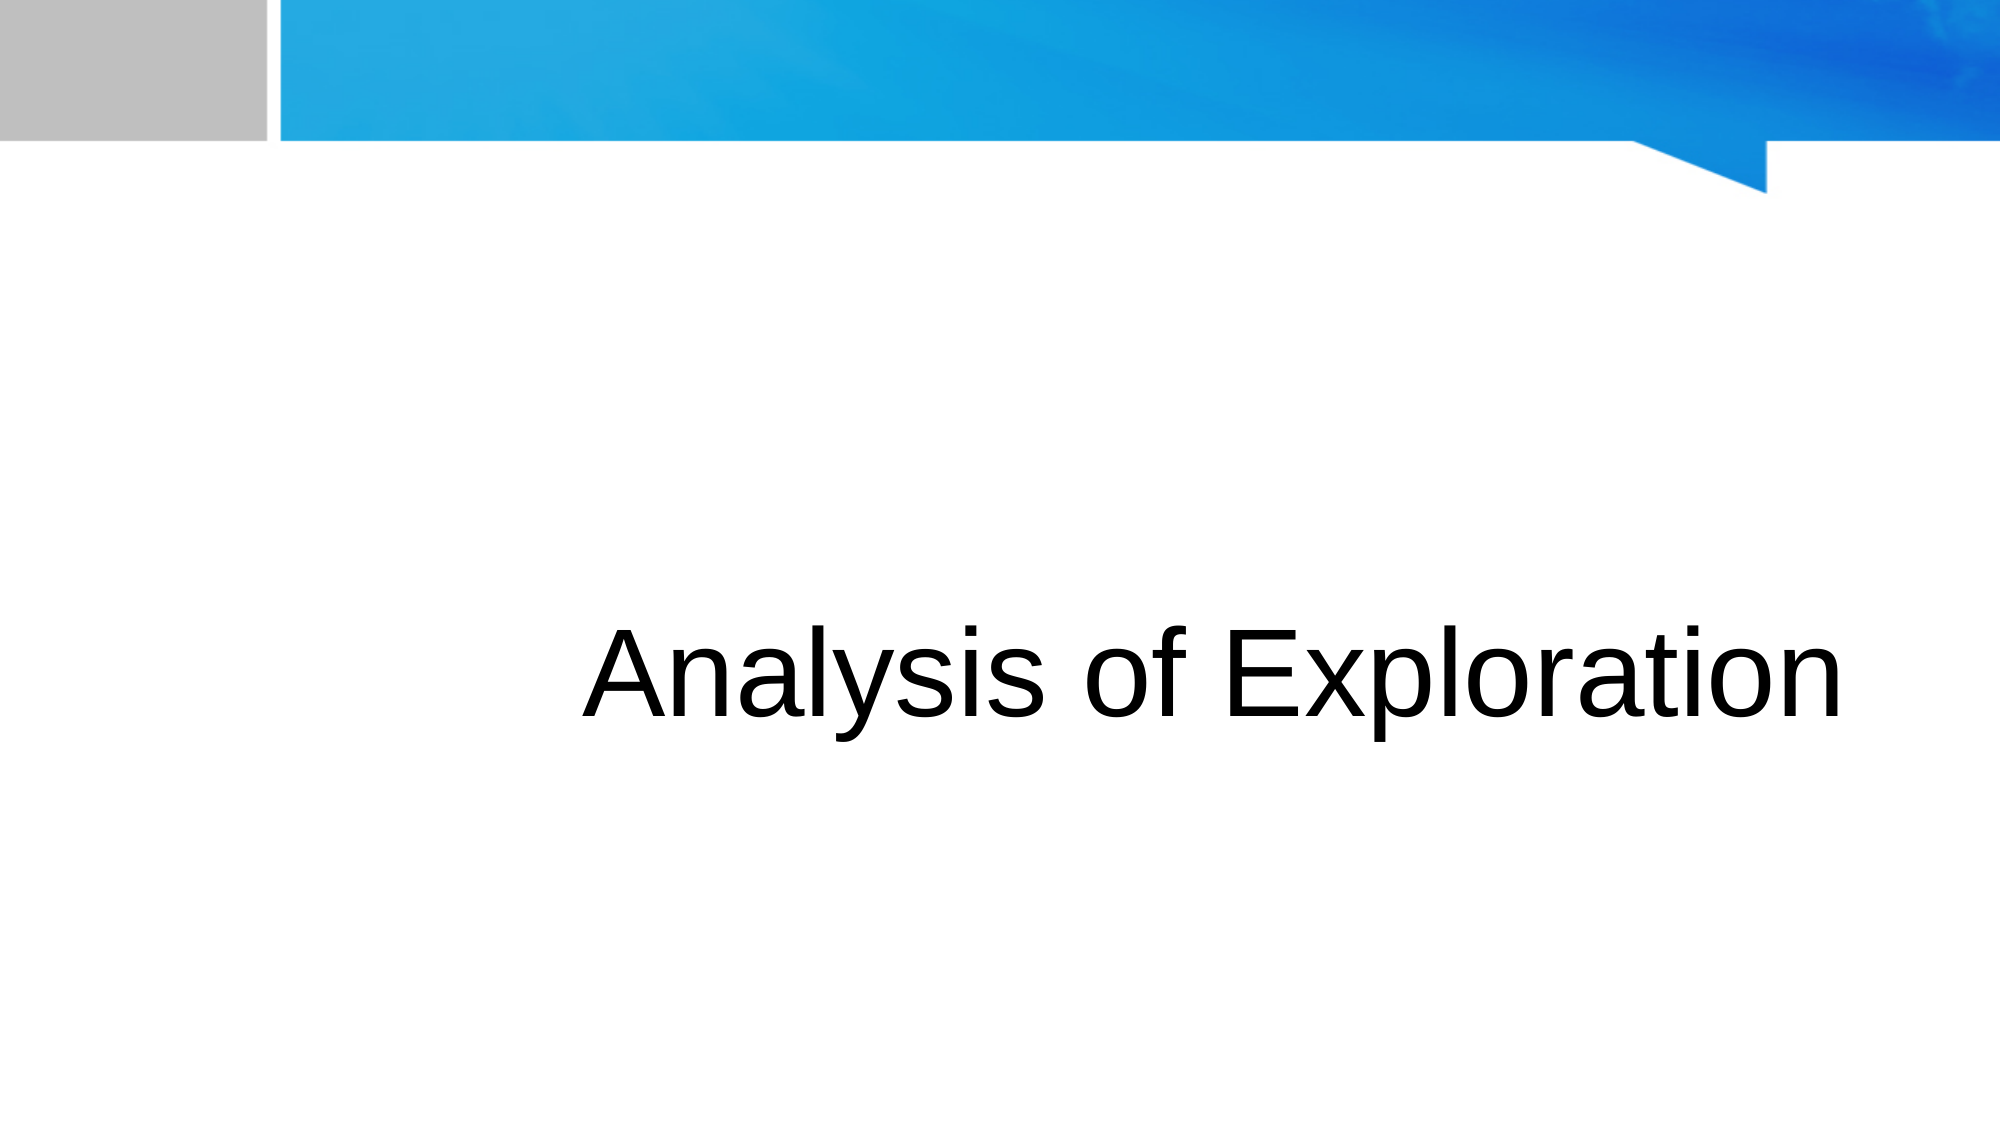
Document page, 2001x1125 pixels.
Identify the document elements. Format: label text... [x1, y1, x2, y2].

title Analysis of Exploration [136, 280, 1862, 749]
picture [0, 0, 2000, 1125]
